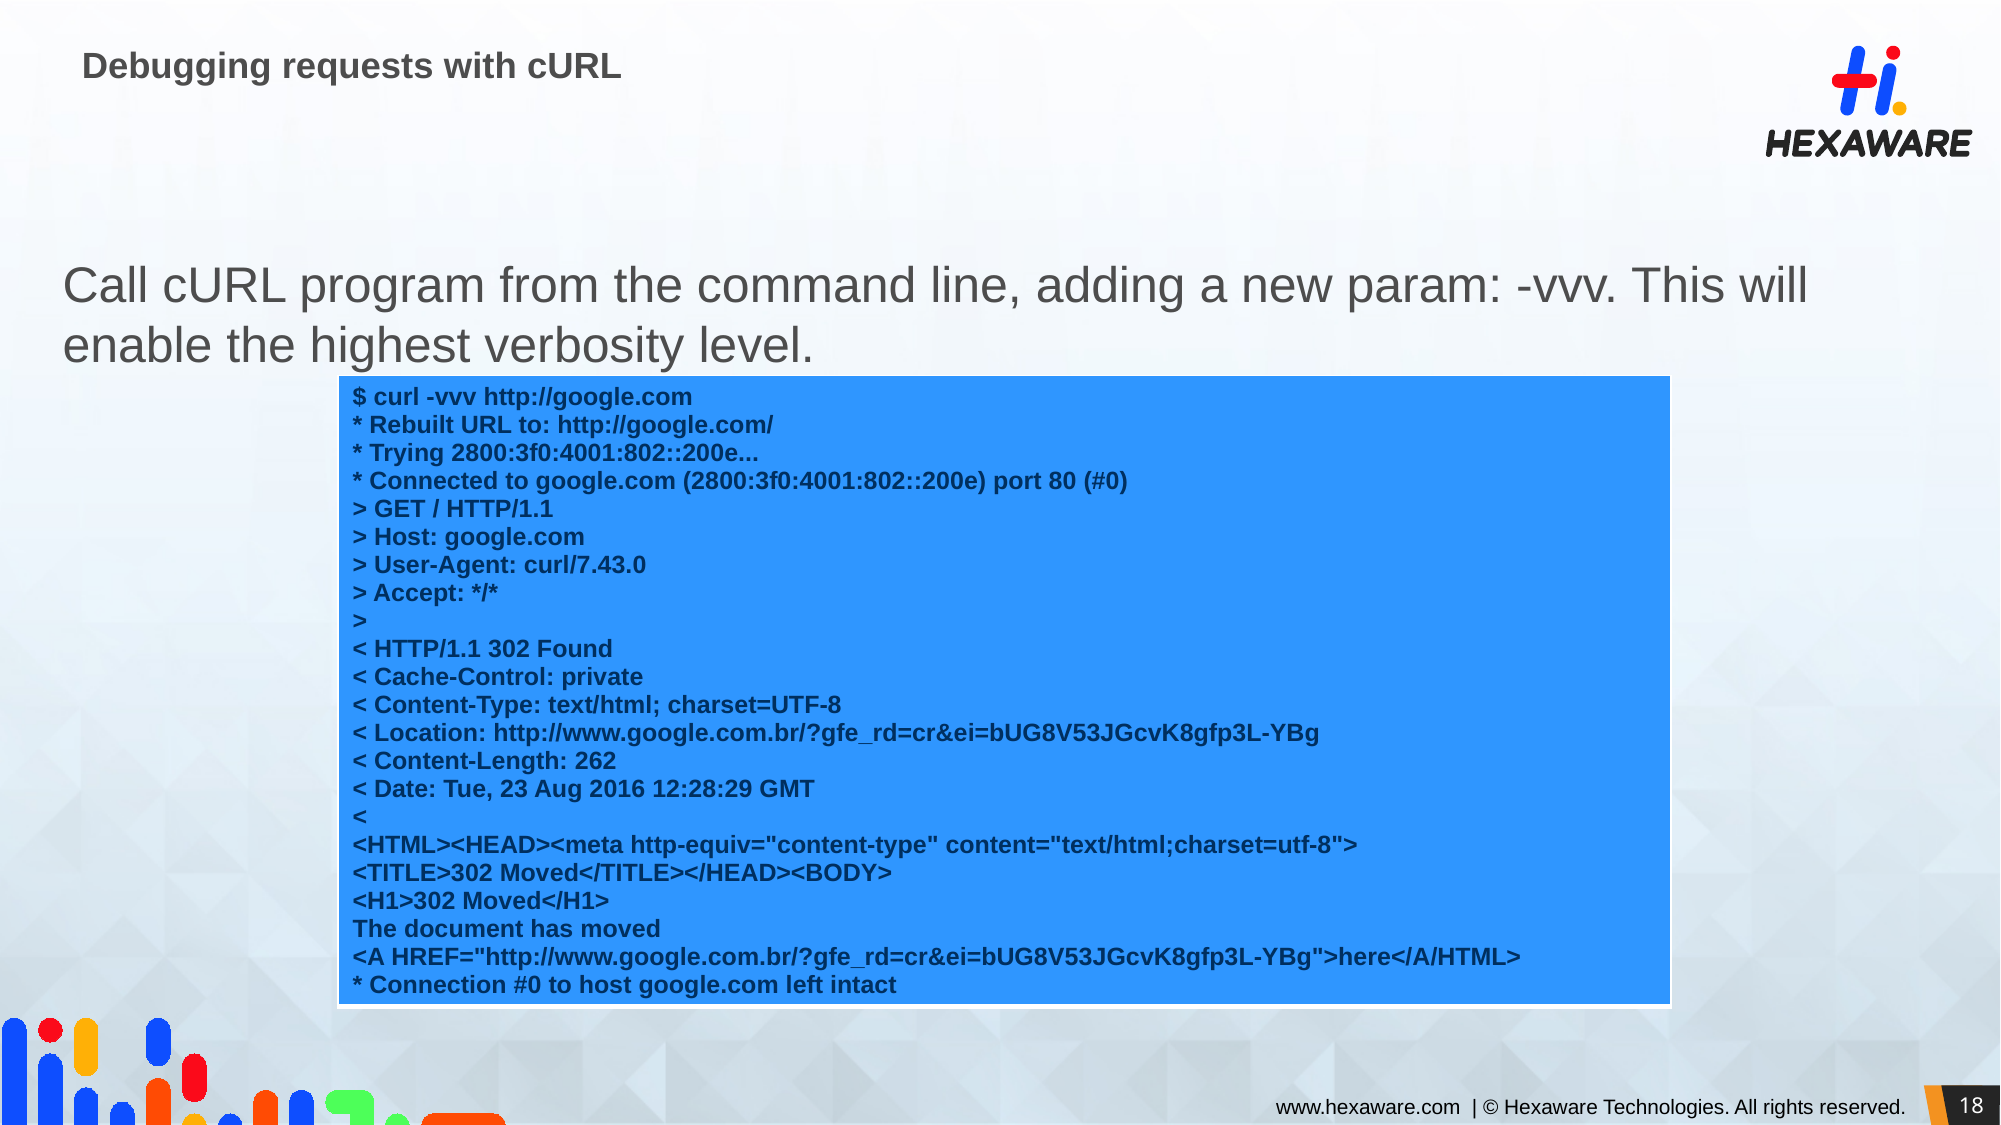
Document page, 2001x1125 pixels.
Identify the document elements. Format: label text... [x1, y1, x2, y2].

title Debugging requests with cURL [70, 35, 1521, 136]
table_header $ curl -vvv http://google.com * Rebuilt URL to: http://google.com/ * Trying 2800:3f0:4001:802::200e... * Connected to google.com (2800:3f0:4001:802::200e) port 80 (#0) > GET / HTTP/1.1 > Host: google.com > User-Agent: curl/7.43.0 > Accept: */* > < HTTP/1.1 302 Found < Cache-Control: private < Content-Type: text/html; charset=UTF-8 < Location: http://www.google.com.br/?gfe_rd=cr&ei=bUG8V53JGcvK8gfp3L-YBg < Content-Length: 262 < Date: Tue, 23 Aug 2016 12:28:29 GMT < <HTML><HEAD><meta http-equiv="content-type" content="text/html;charset=utf-8"> <TITLE>302 Moved</TITLE></HEAD><BODY> <H1>302 Moved</H1> The document has moved <A HREF="http://www.google.com.br/?gfe_rd=cr&ei=bUG8V53JGcvK8gfp3L-YBg">here</A/HTML> * Connection #0 to host google.com left intact [339, 376, 1670, 1004]
list Call cURL program from the command line, adding a new param: -vvv. This will enable the highest verbosity level. [51, 247, 1918, 1051]
picture [0, 0, 2001, 1125]
